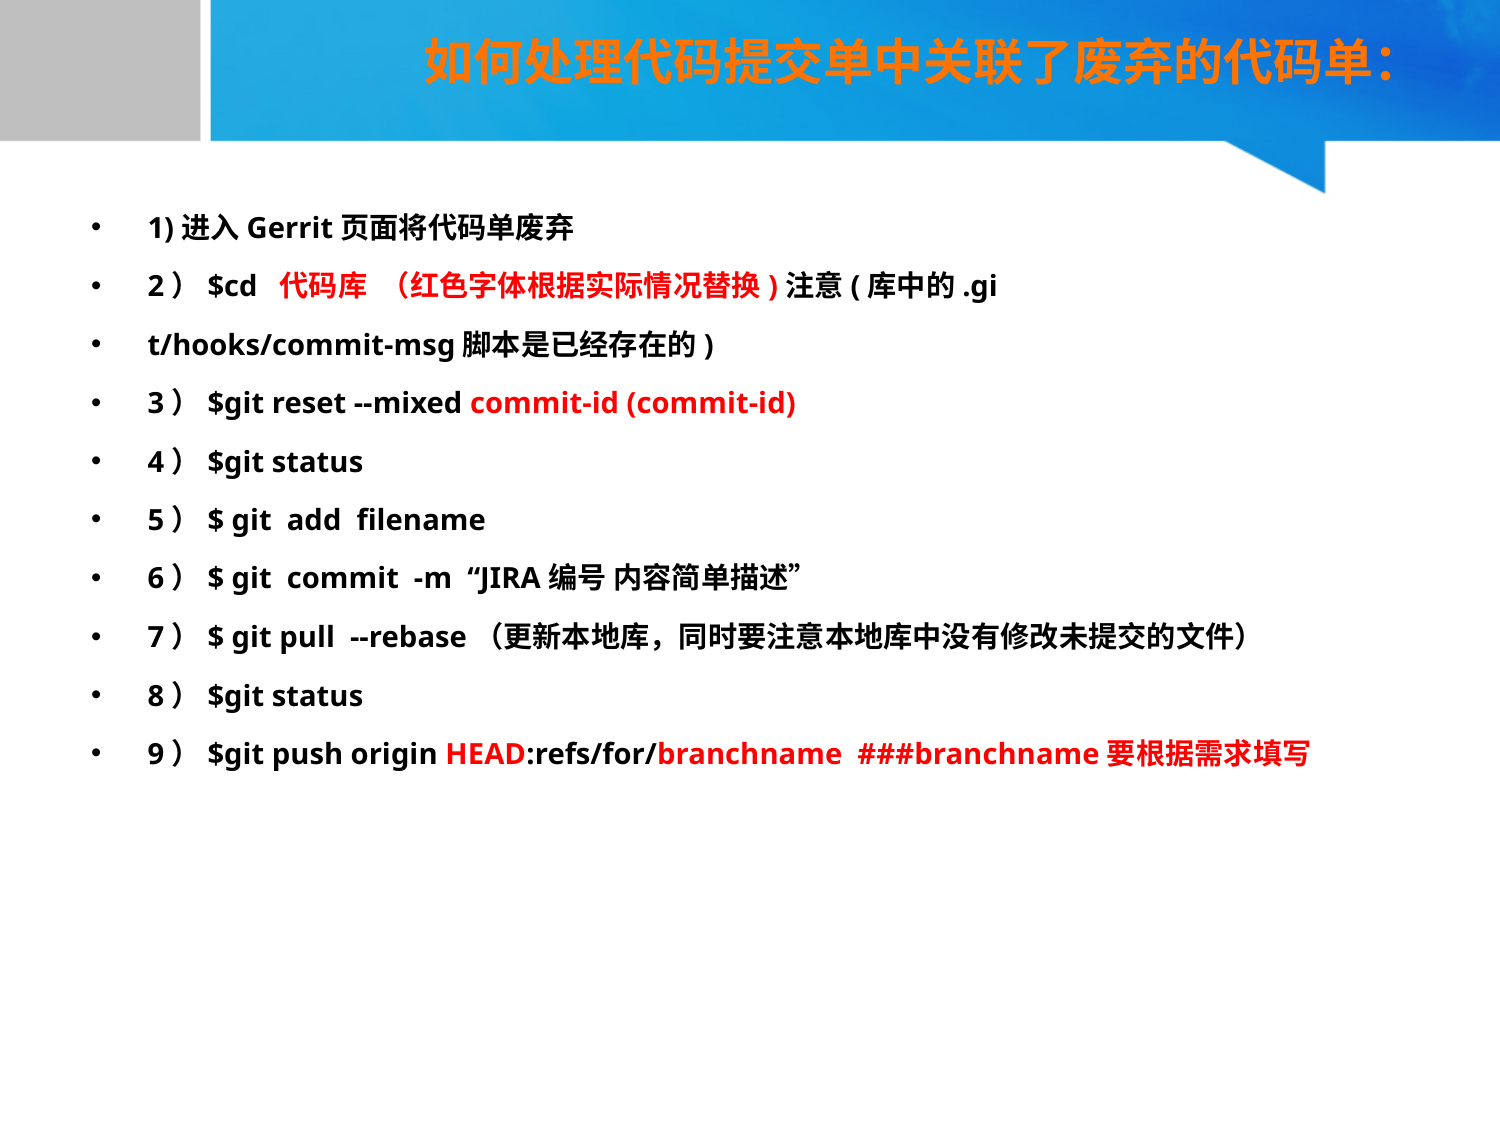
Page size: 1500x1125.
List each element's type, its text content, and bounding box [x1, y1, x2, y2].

picture [0, 0, 1500, 1125]
title 如何处理代码提交单中关联了废弃的代码单： [88, 30, 1439, 91]
list 1)进入Gerrit页面将代码单废弃 2）$cd 代码库 （红色字体根据实际情况替换)注意(库中的.gi t/hooks/commit-msg脚本是已经存在的) 3）$git reset --mixed commit-id (commit-id) 4）$git status 5）$ git add filename 6）$ git commit -m “JIRA编号 内容简单描述” 7）$ git pull --rebase（更新本地库，同时要注意本地库中没有修改未提交的文件） 8）$git status 9）$git push origin HEAD:refs/for/branchname ###branchname要根据需求填写 [76, 183, 1424, 1056]
